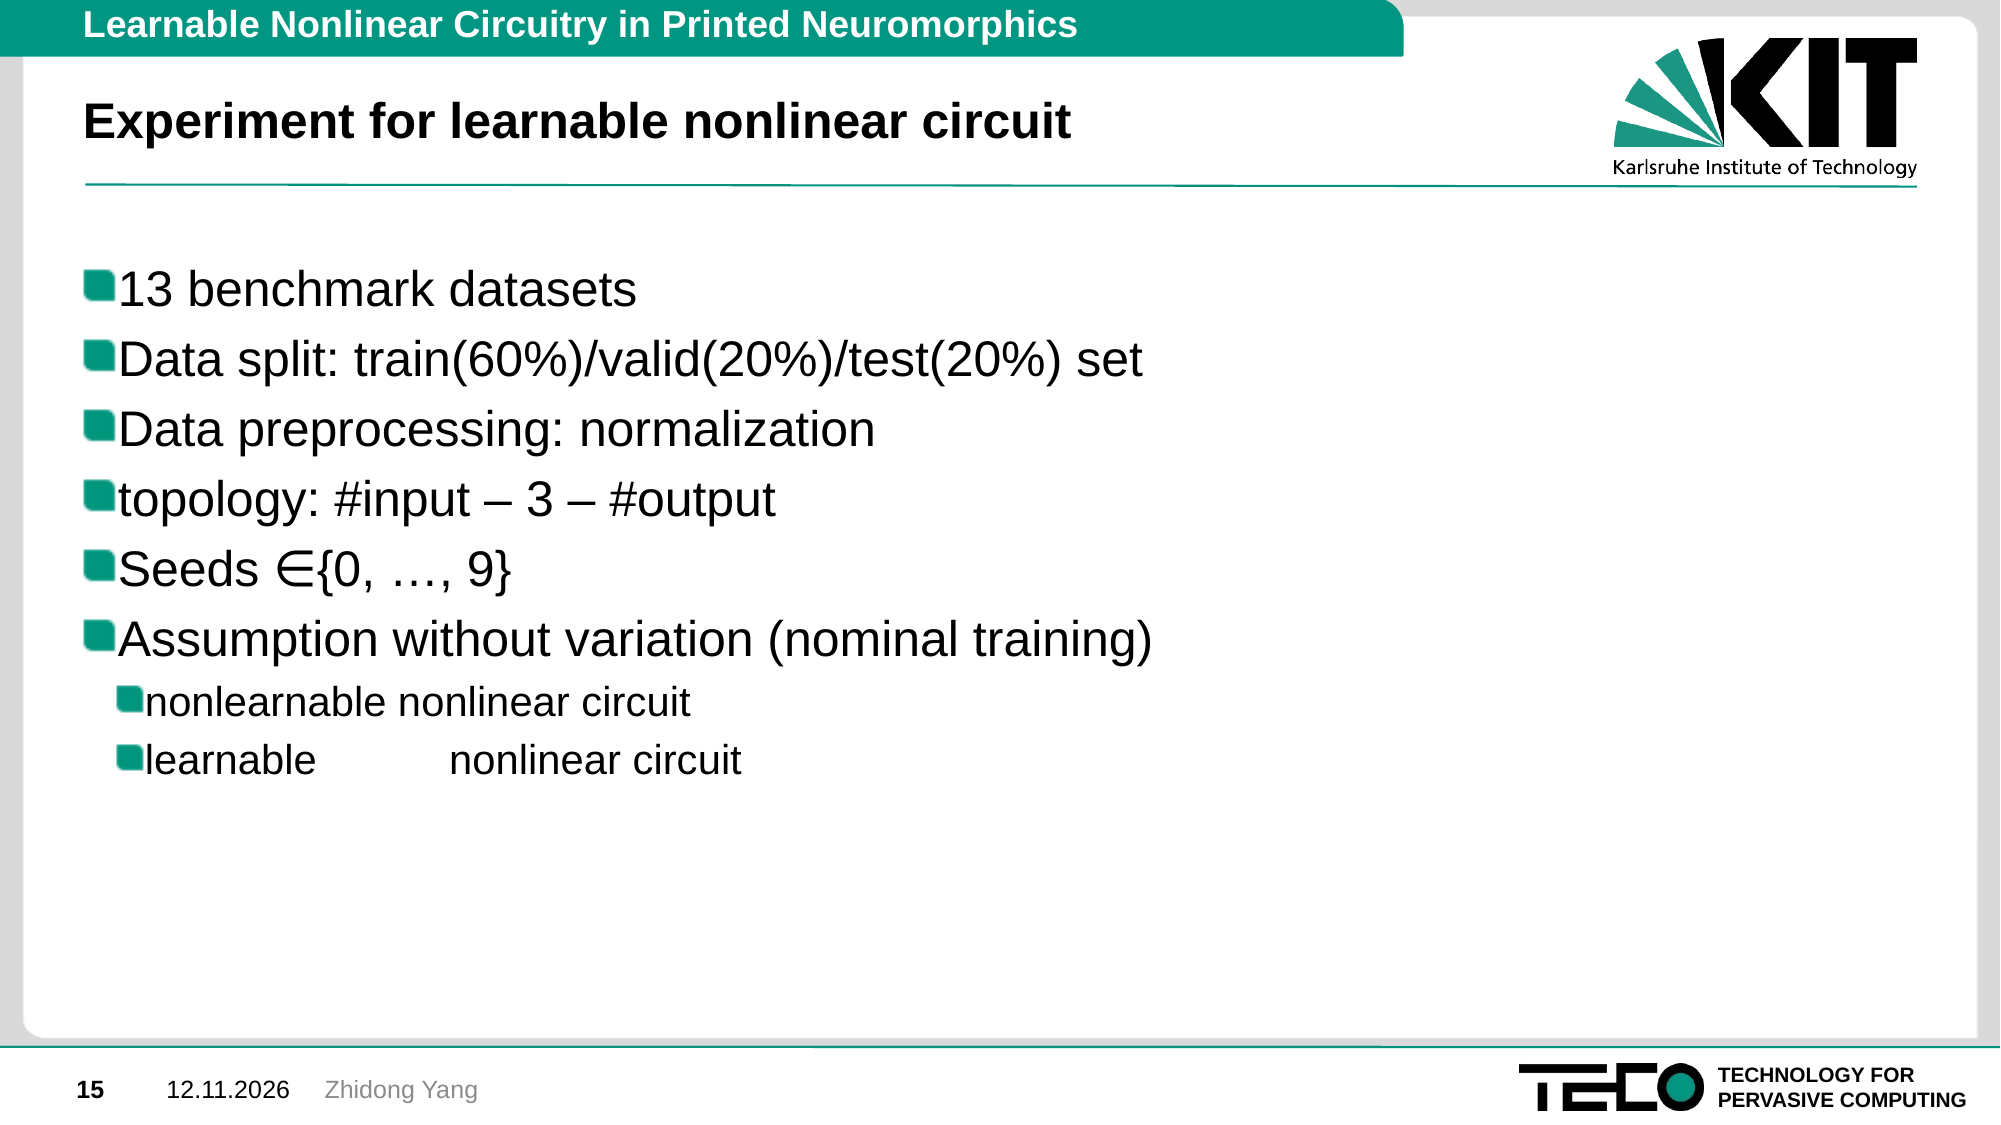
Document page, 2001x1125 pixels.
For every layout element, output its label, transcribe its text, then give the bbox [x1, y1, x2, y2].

title Experiment for learnable nonlinear circuit [82, 54, 1595, 149]
picture [0, 0, 2000, 1046]
list Learnable Nonlinear Circuitry in Printed Neuromorphics - [82, 0, 1378, 55]
text_box 13 benchmark datasets Data split: train(60%)/valid(20%)/test(20%) set Data preprocessing: normalization topology: #input – 3 – #output Seeds ∈{0, …, 9} Assumption without variation (nominal training) nonlearnable nonlinear circuit learnable nonlinear circuit . [82, 206, 1853, 988]
picture [1519, 1063, 1704, 1111]
footer Zhidong Yang [309, 1058, 985, 1118]
